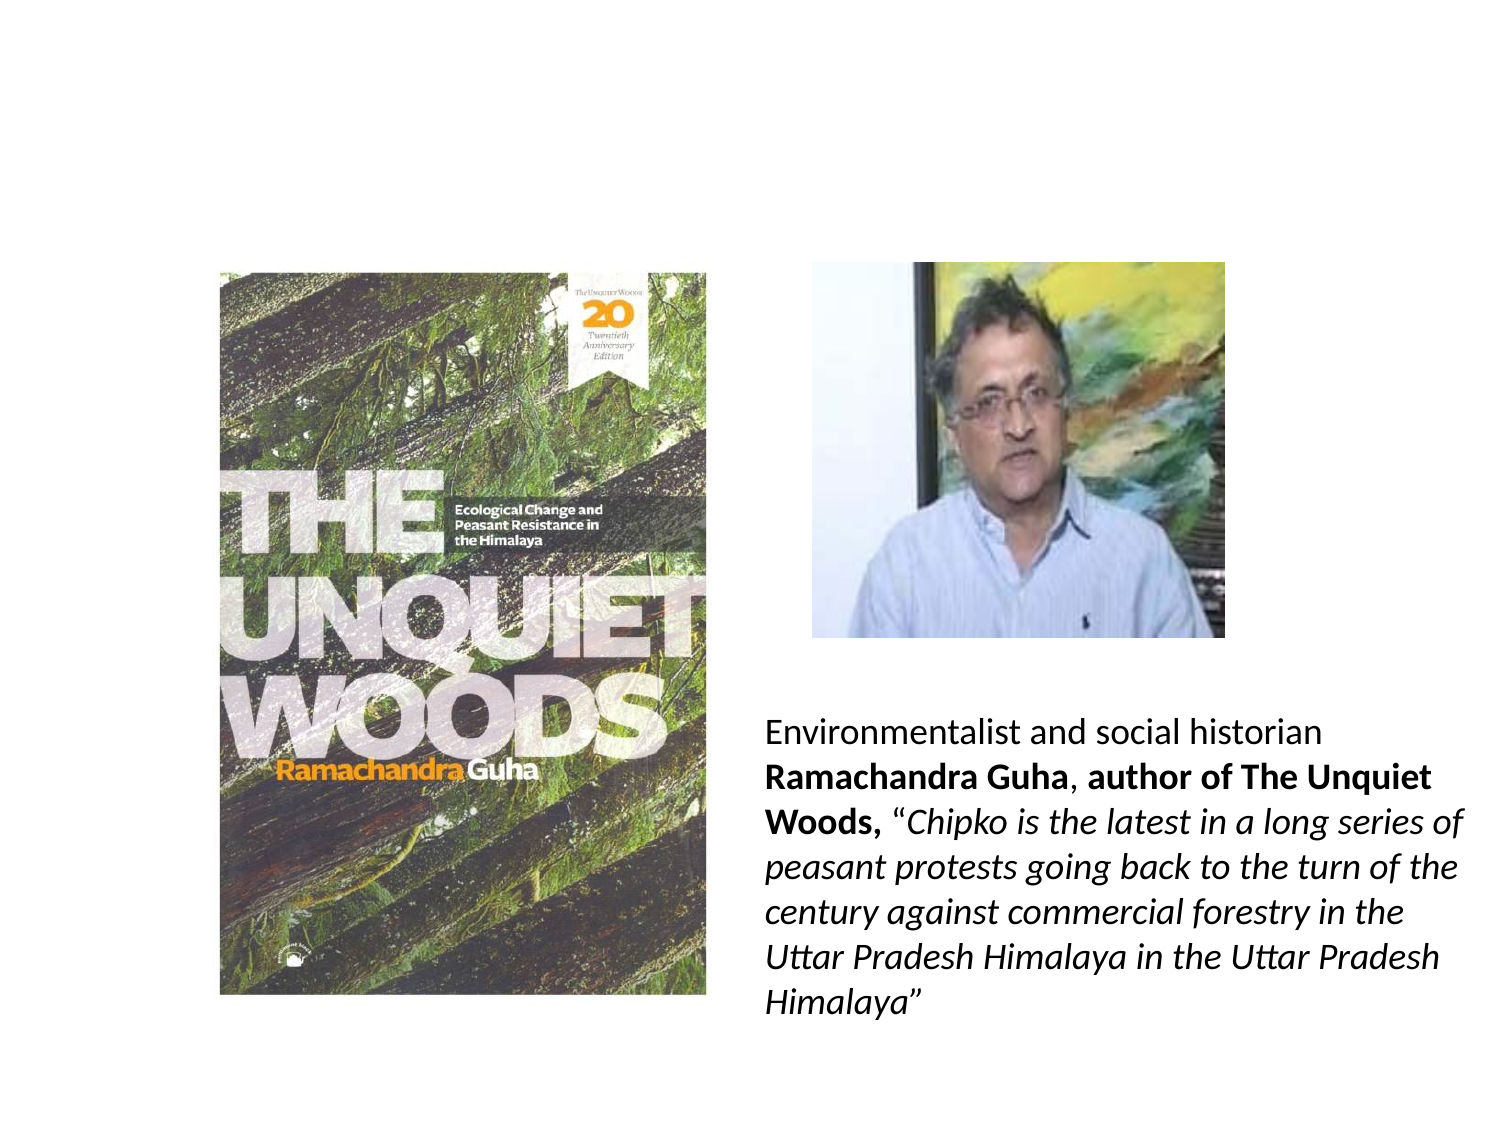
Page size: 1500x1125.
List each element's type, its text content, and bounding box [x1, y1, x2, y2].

text_box Environmentalist and social historian Ramachandra Guha, author of The Unquiet Woods, “Chipko is the latest in a long series of peasant protests going back to the turn of the century against commercial forestry in the Uttar Pradesh Himalaya in the Uttar Pradesh Himalaya” [749, 699, 1500, 1030]
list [212, 262, 713, 1006]
picture [812, 262, 1226, 638]
